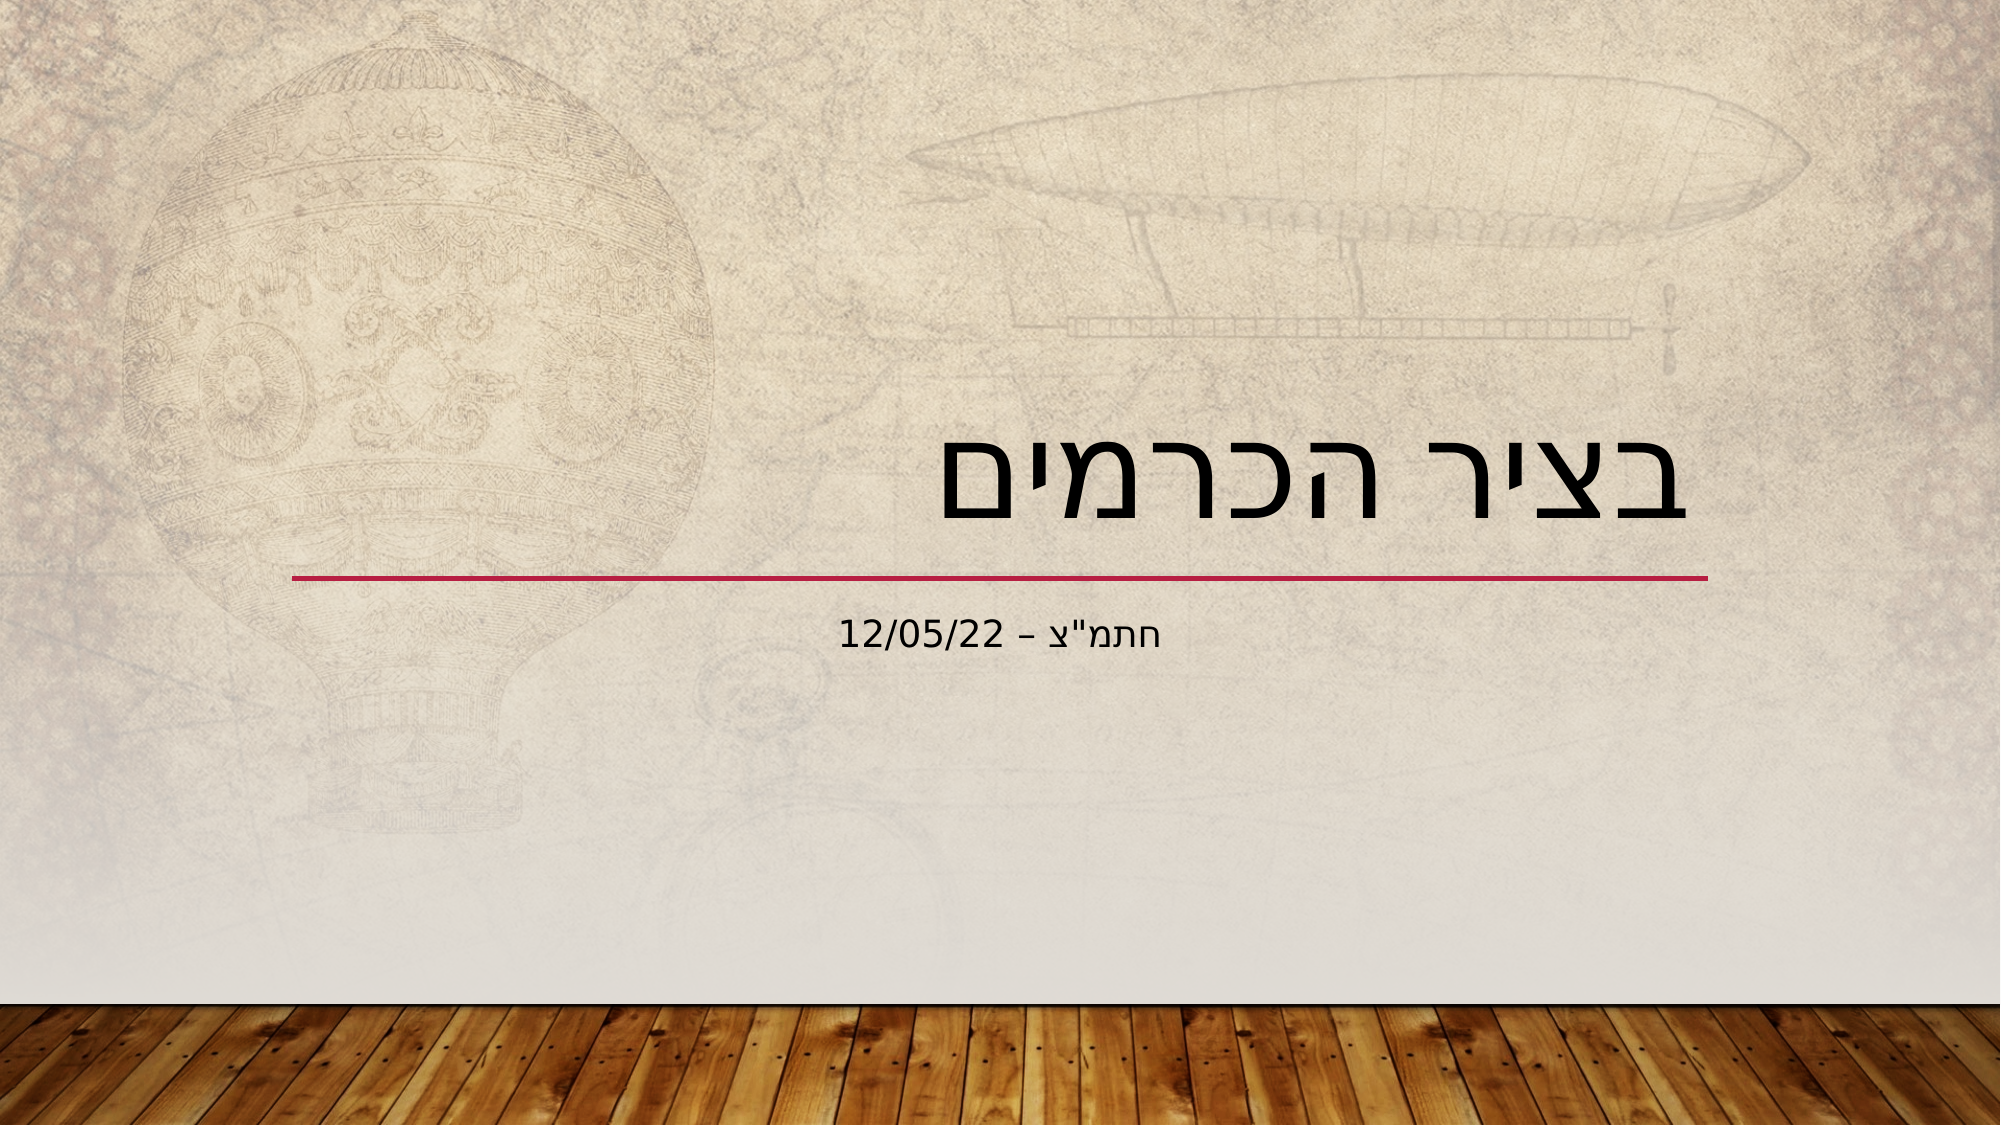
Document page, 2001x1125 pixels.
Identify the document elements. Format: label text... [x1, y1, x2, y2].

title בציר הכרמים [291, 131, 1709, 549]
picture [0, 1004, 2000, 1125]
subtitle חתמ"צ – 12/05/22 [291, 586, 1709, 747]
